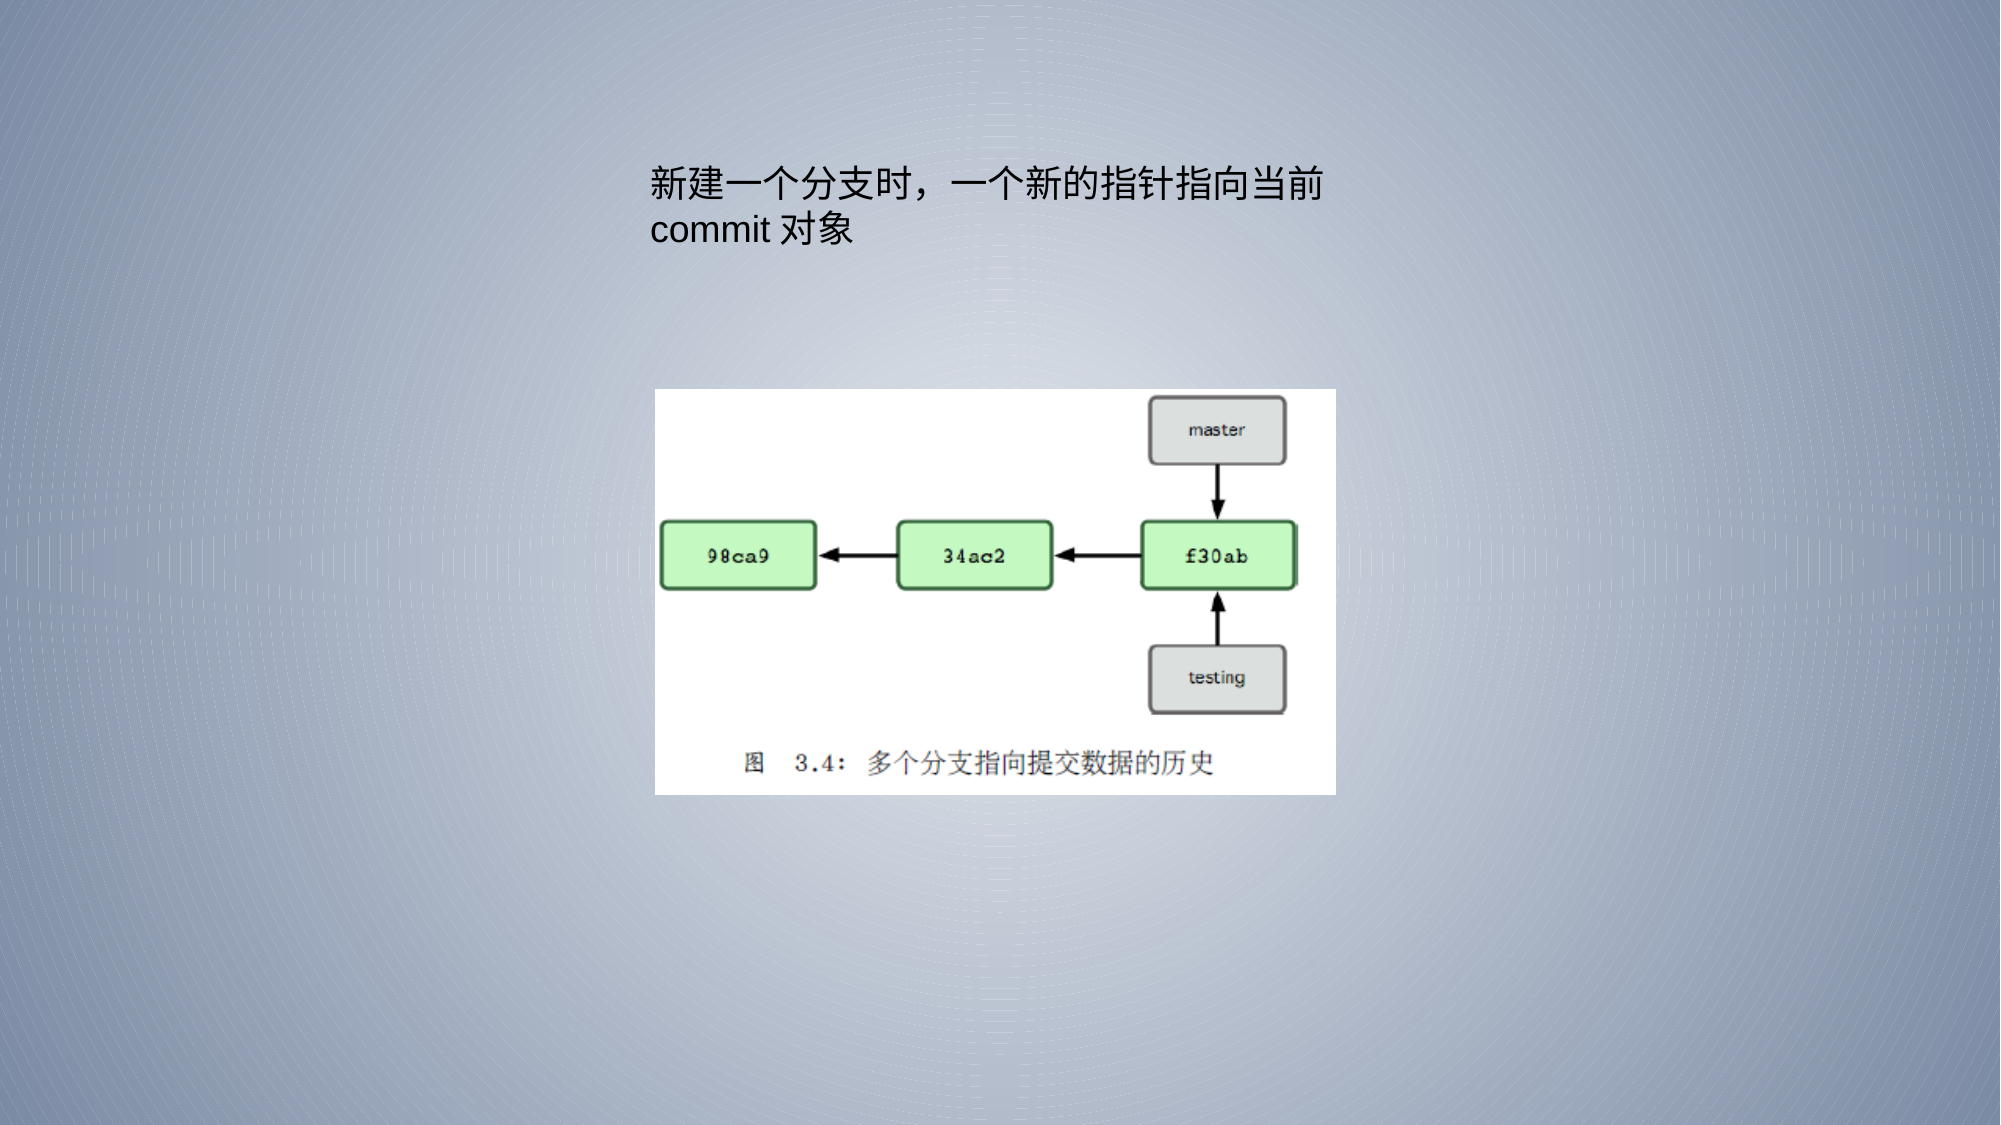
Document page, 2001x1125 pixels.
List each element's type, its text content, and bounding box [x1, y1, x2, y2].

picture [655, 389, 1336, 795]
text_box 新建一个分支时，一个新的指针指向当前commit对象 [635, 152, 1356, 258]
